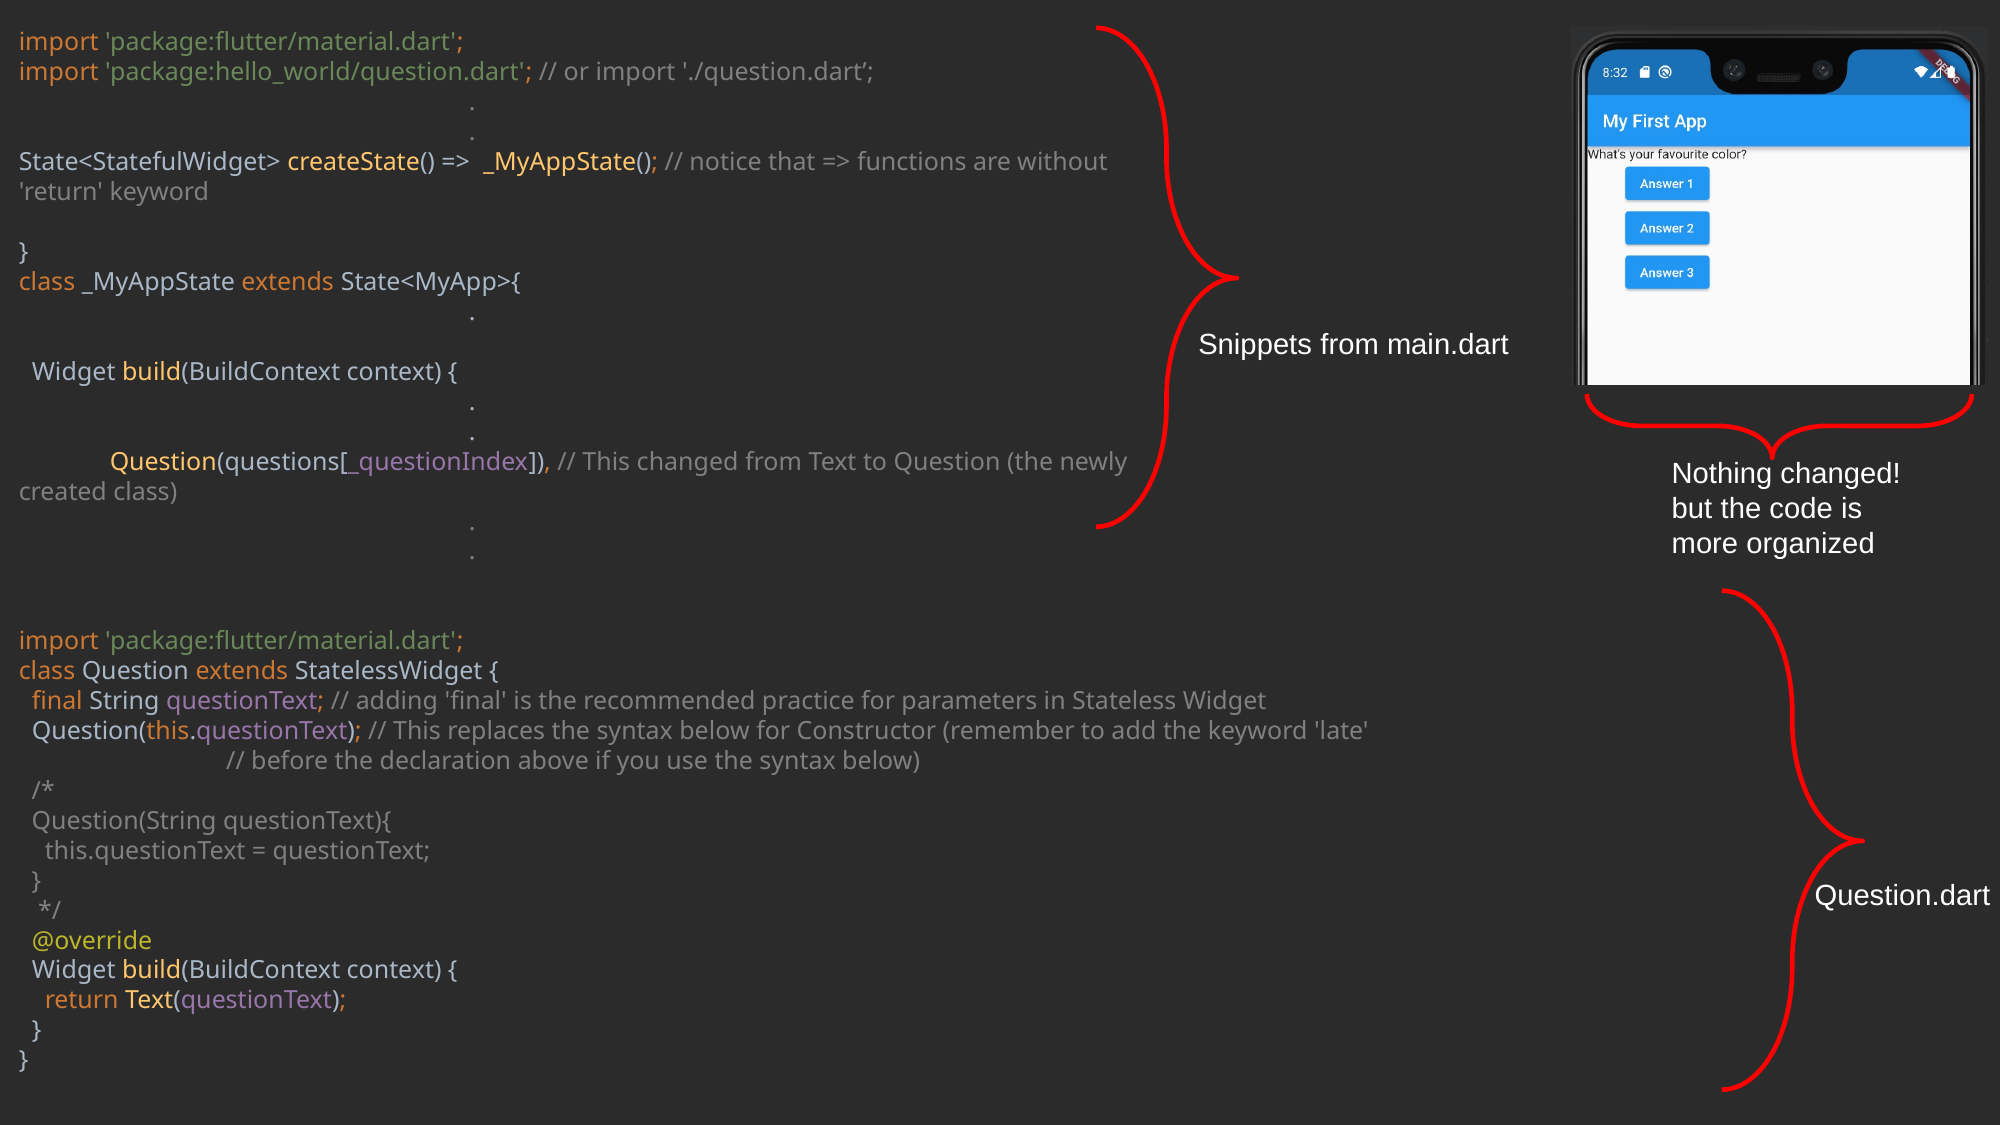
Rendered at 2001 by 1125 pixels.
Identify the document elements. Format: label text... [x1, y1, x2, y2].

text_box Snippets from main.dart [1183, 318, 1526, 369]
text_box Nothing changed! but the code is more organized [1656, 446, 1917, 567]
text_box [1586, 394, 1972, 446]
text_box [1721, 590, 1863, 1090]
picture [1570, 26, 1988, 385]
text_box [1096, 27, 1237, 527]
list import 'package:flutter/material.dart'; import 'package:hello_world/question.dart'; // or import './question.dart’; . . State<StatefulWidget> createState() => _MyAppState(); // notice that => functions are without 'return' keyword } class _MyAppState extends State<MyApp>{ . Widget build(BuildContext context) { . . Question(questions[_questionIndex]), // This changed from Text to Question (the newly created class) . . [3, 0, 1152, 617]
text_box import 'package:flutter/material.dart'; class Question extends StatelessWidget { final String questionText; // adding 'final' is the recommended practice for parameters in Stateless Widget Question(this.questionText); // This replaces the syntax below for Constructor (remember to add the keyword 'late' // before the declaration above if you use the syntax below) /* Question(String questionText){ this.questionText = questionText; } */ @override Widget build(BuildContext context) { return Text(questionText); } } [3, 617, 1999, 1122]
text_box Question.dart [1799, 869, 2000, 920]
